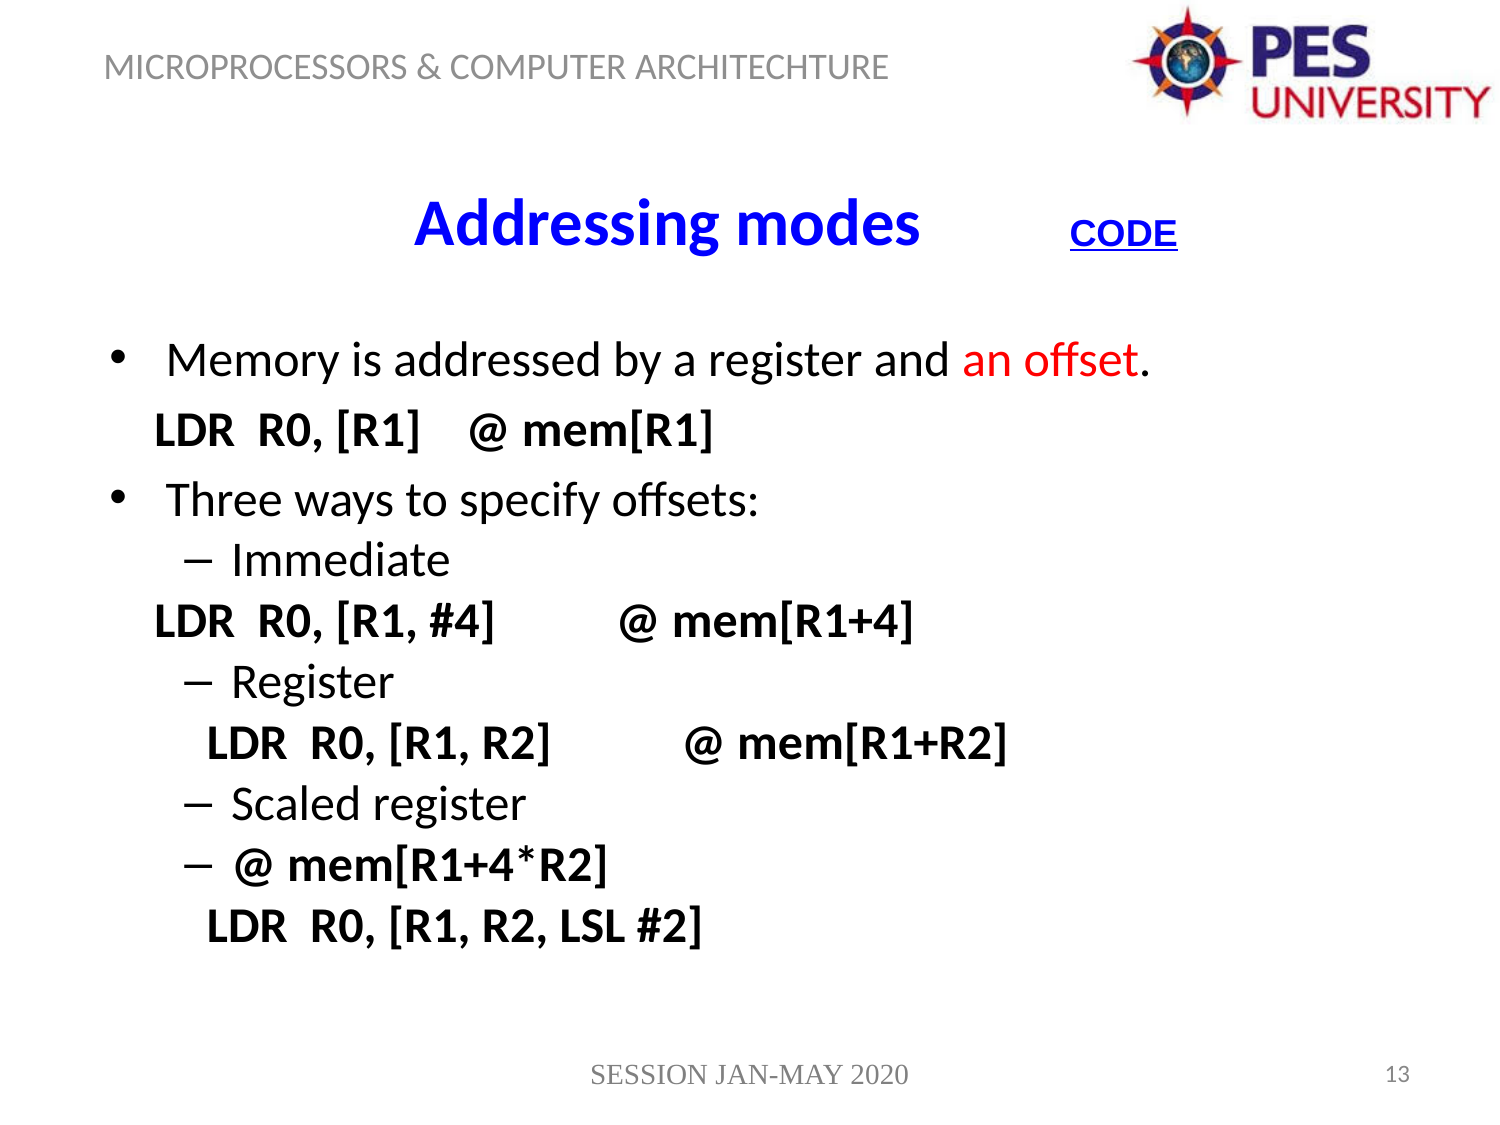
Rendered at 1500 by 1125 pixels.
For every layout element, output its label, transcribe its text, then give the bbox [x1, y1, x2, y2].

text_box 13 [1074, 1042, 1425, 1103]
picture [1122, 0, 1500, 130]
text_box Memory is addressed by a register and an offset. LDR R0, [R1] @ mem[R1] Three ways to specify offsets: Immediate LDR R0, [R1, #4] @ mem[R1+4] Register LDR R0, [R1, R2] @ mem[R1+R2] Scaled register @ mem[R1+4*R2] LDR R0, [R1, R2, LSL #2] [94, 318, 1441, 1025]
text_box SESSION JAN-MAY 2020 [512, 1042, 988, 1103]
text_box Addressing modes [75, 174, 1263, 263]
text_box CODE [1054, 201, 1193, 262]
